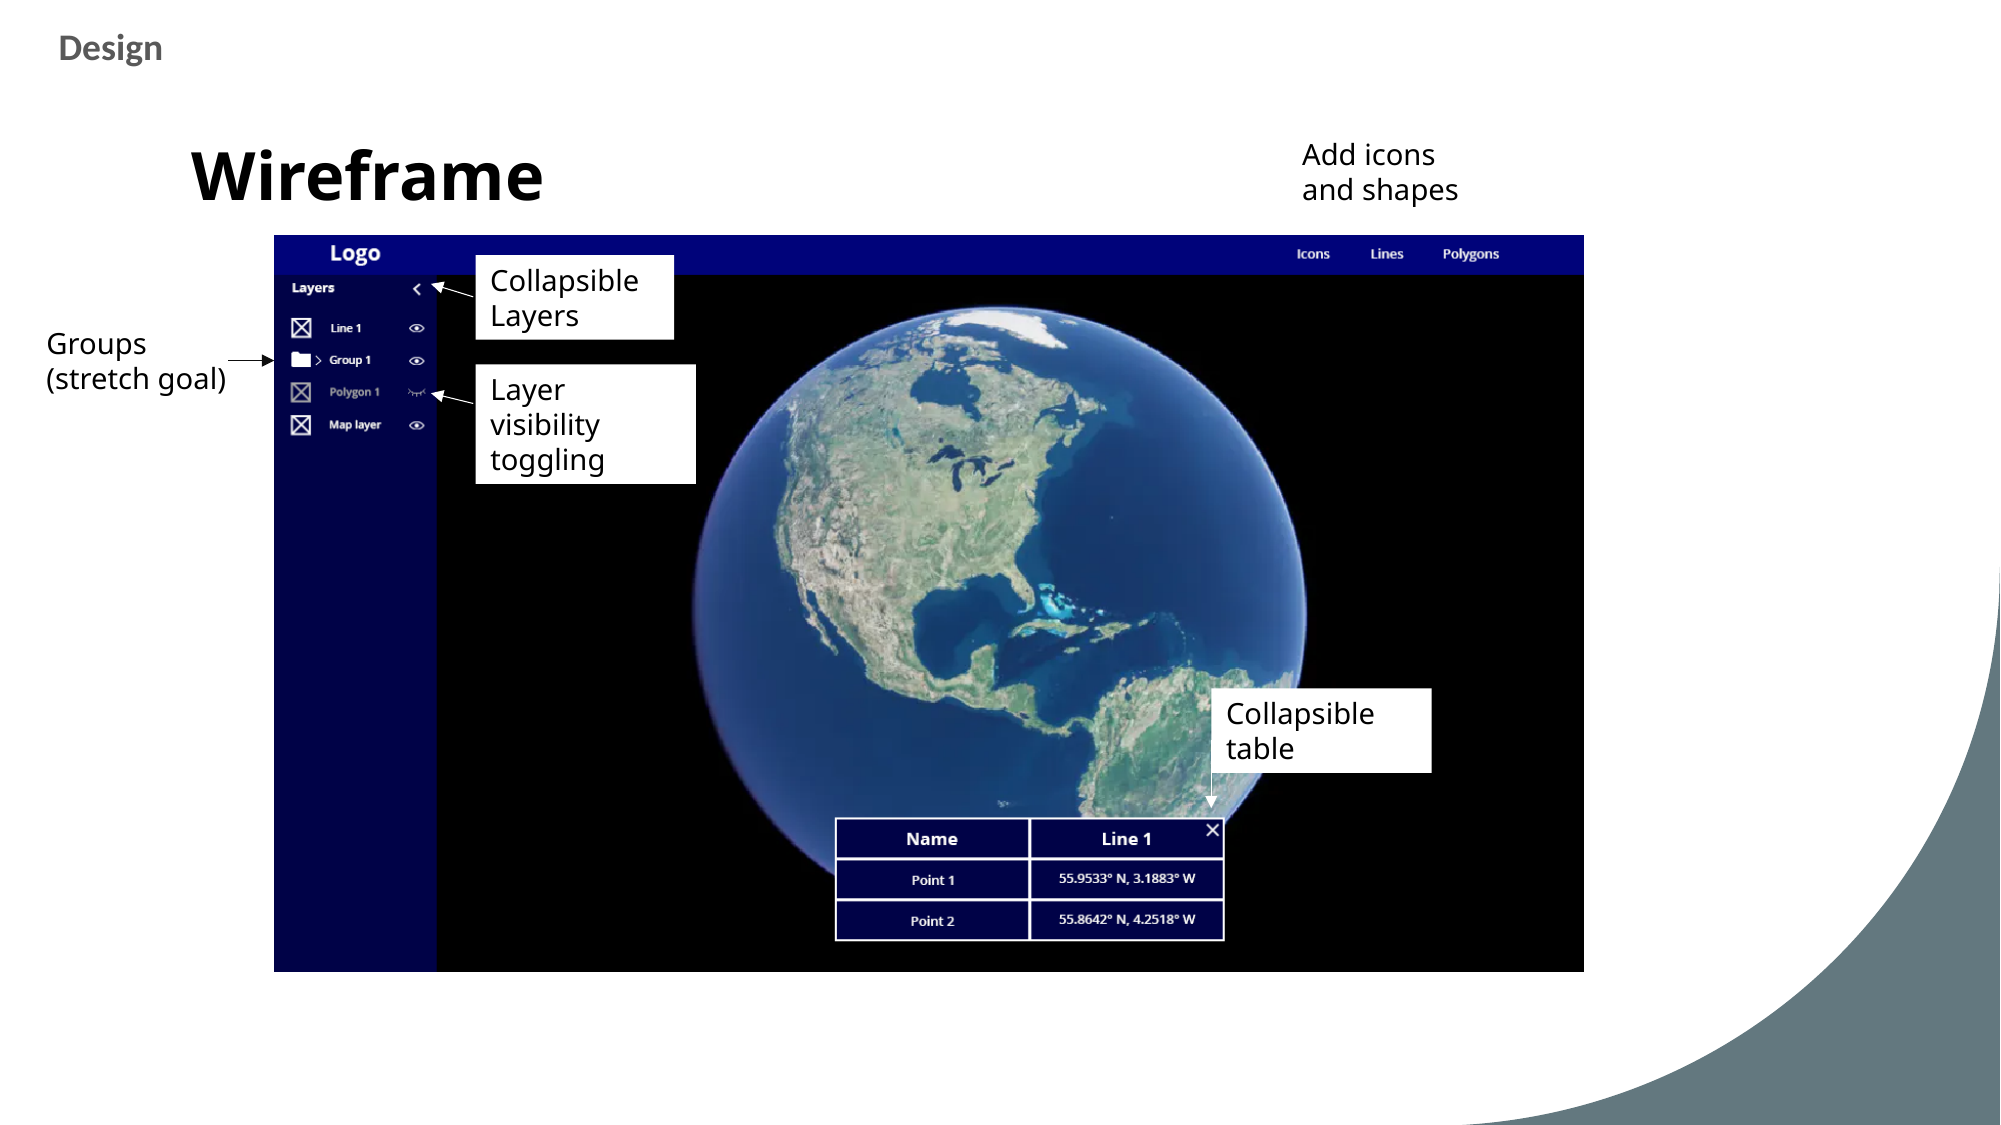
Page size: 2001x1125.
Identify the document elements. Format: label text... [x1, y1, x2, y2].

picture [274, 235, 1584, 972]
text_box Design [43, 15, 540, 76]
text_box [430, 283, 474, 297]
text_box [430, 393, 474, 404]
text_box Wireframe [176, 118, 1809, 291]
text_box Groups (stretch goal) [31, 317, 254, 403]
text_box Add icons and shapes [1287, 128, 1509, 214]
